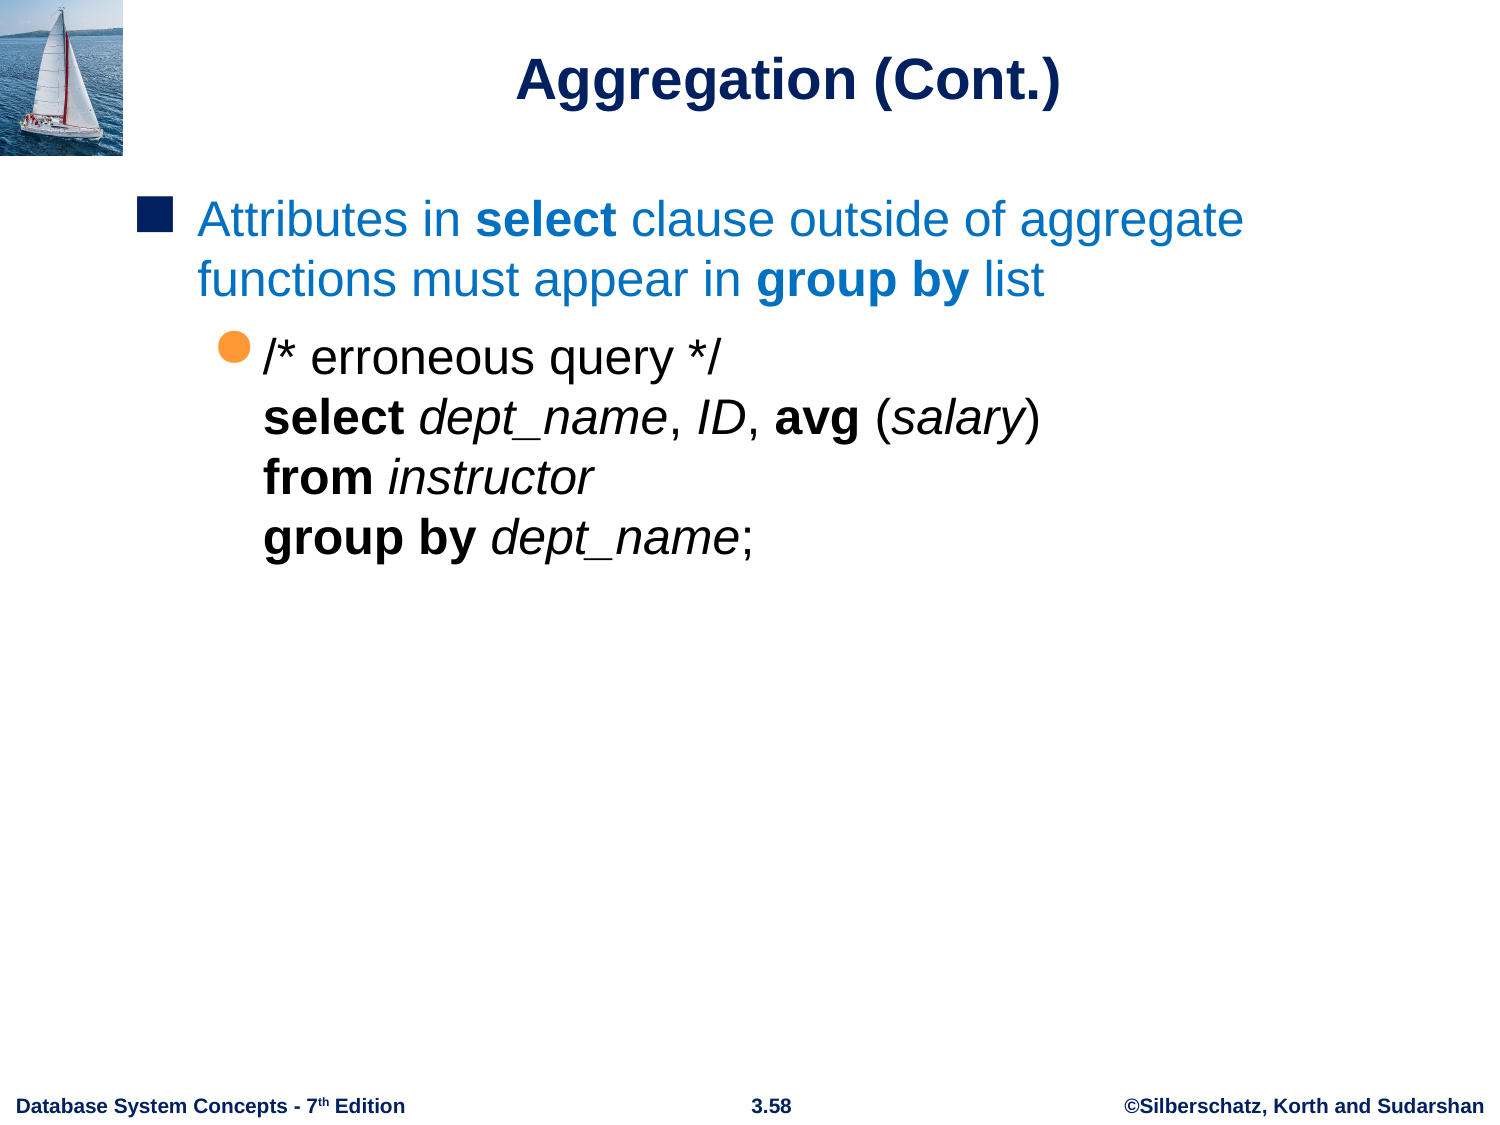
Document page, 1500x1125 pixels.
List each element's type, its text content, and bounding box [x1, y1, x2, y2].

picture [0, 0, 123, 156]
title Aggregation (Cont.) [125, 18, 1452, 120]
list Attributes in select clause outside of aggregate functions must appear in group by list /* erroneous query */ select dept_name, ID, avg (salary) from instructor group by dept_name; [126, 179, 1382, 728]
